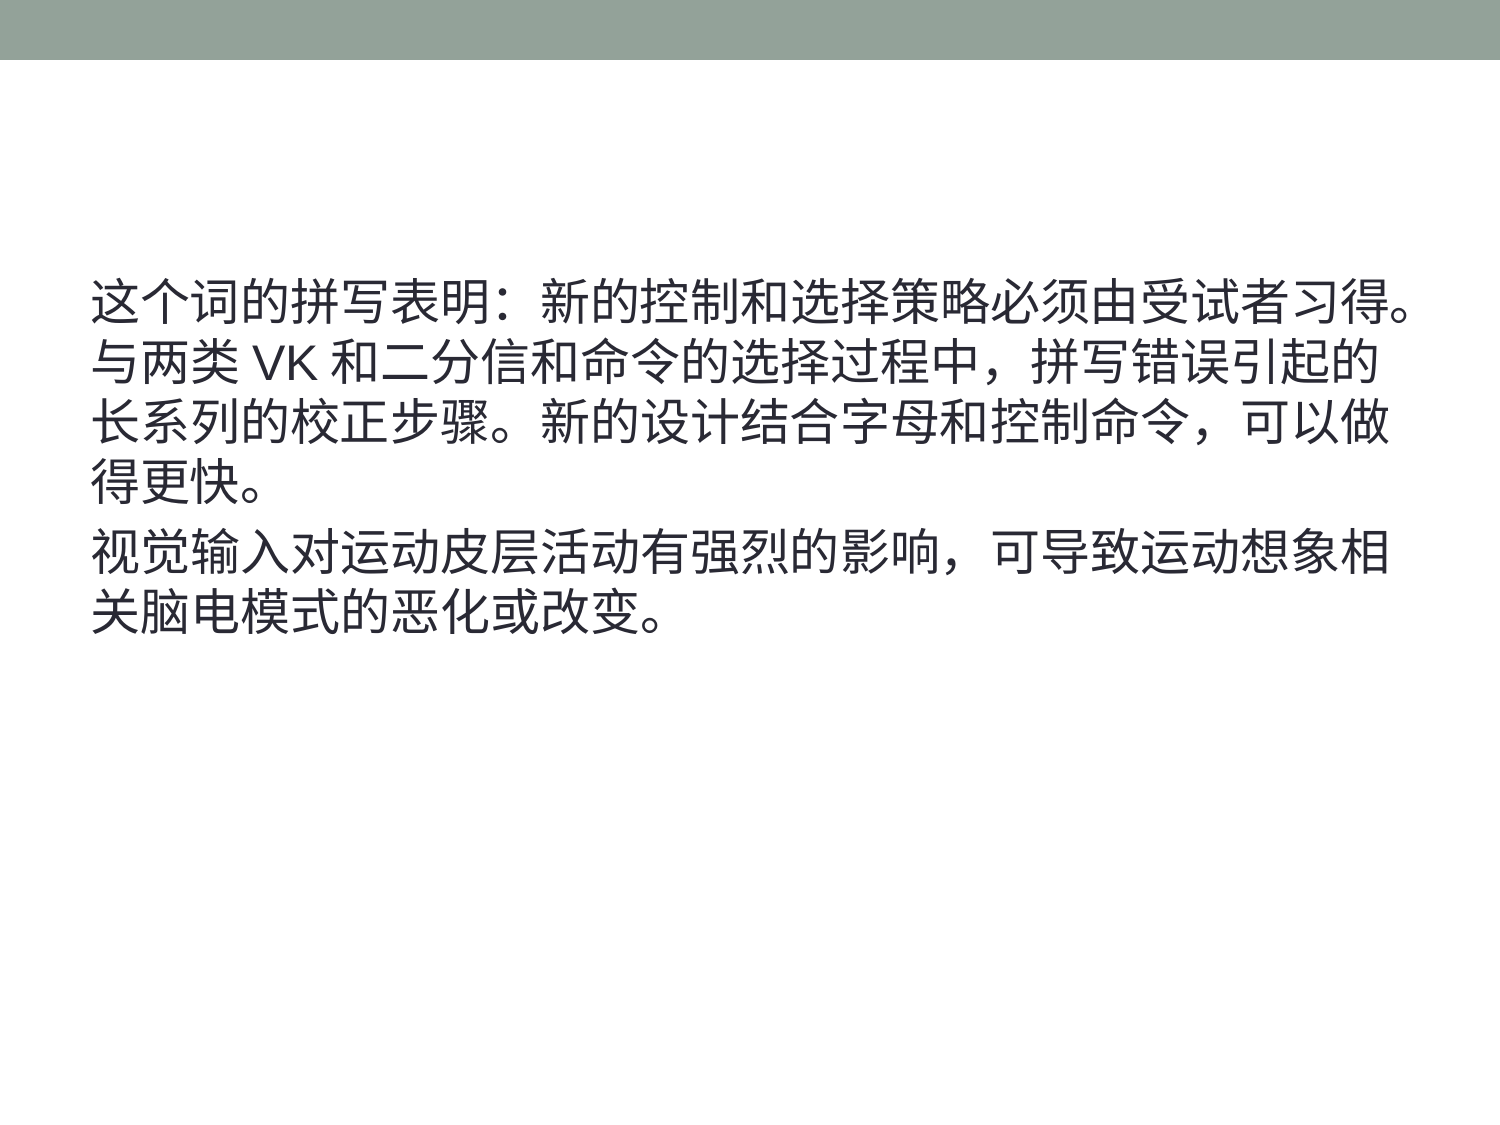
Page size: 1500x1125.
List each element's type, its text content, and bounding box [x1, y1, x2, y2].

list 这个词的拼写表明：新的控制和选择策略必须由受试者习得。与两类VK和二分信和命令的选择过程中，拼写错误引起的长系列的校正步骤。新的设计结合字母和控制命令，可以做得更快。 视觉输入对运动皮层活动有强烈的影响，可导致运动想象相关脑电模式的恶化或改变。 [75, 262, 1425, 1063]
